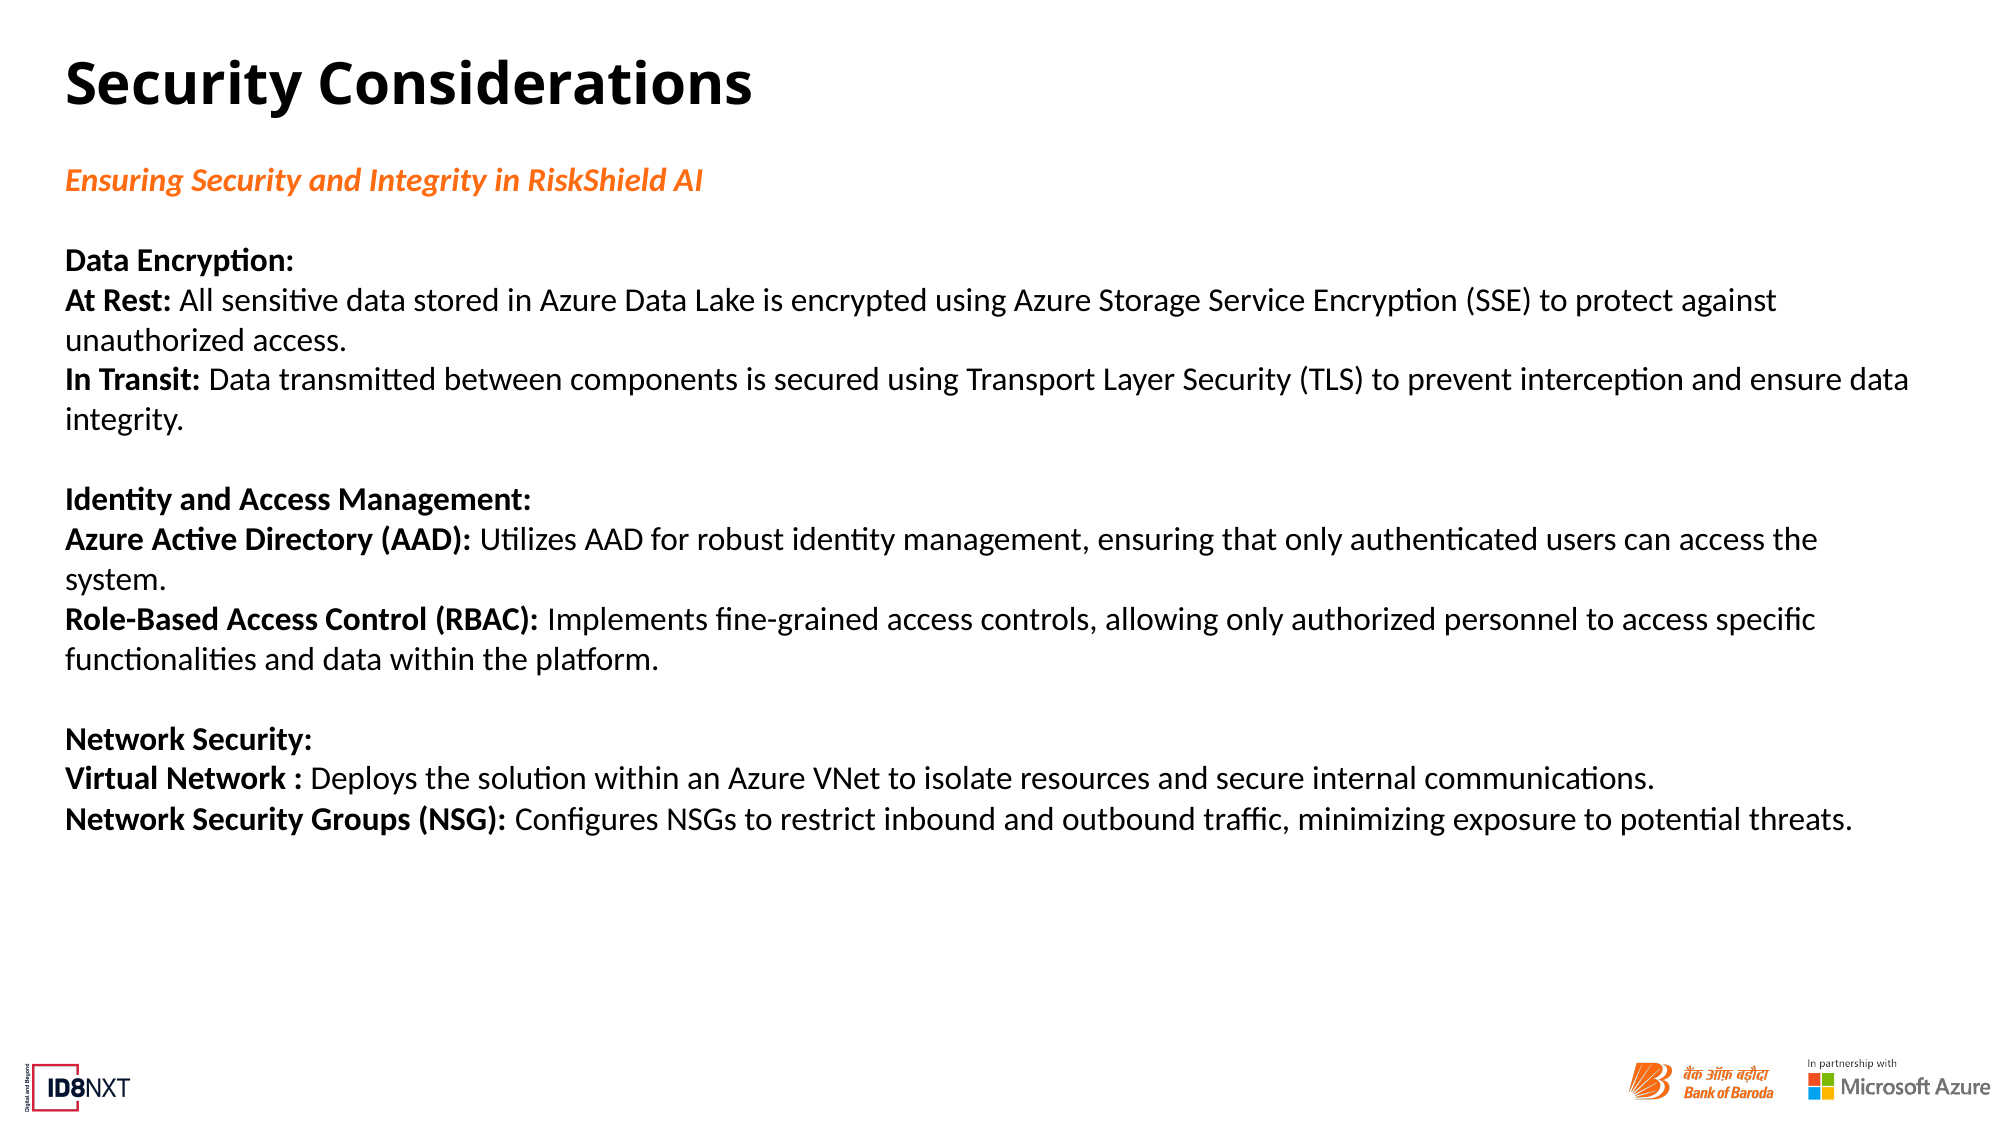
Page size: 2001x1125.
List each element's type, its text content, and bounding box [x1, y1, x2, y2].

title Security Considerations [50, 31, 1490, 126]
picture [1806, 1057, 1992, 1102]
picture [1628, 1041, 1776, 1125]
picture [17, 1052, 138, 1123]
text_box Ensuring Security and Integrity in RiskShield AI Data Encryption: At Rest: All sensitive data stored in Azure Data Lake is encrypted using Azure Storage Service Encryption (SSE) to protect against unauthorized access. In Transit: Data transmitted between components is secured using Transport Layer Security (TLS) to prevent interception and ensure data integrity. Identity and Access Management: Azure Active Directory (AAD): Utilizes AAD for robust identity management, ensuring that only authenticated users can access the system. Role-Based Access Control (RBAC): Implements fine-grained access controls, allowing only authorized personnel to access specific functionalities and data within the platform. Network Security: Virtual Network : Deploys the solution within an Azure VNet to isolate resources and secure internal communications. Network Security Groups (NSG): Configures NSGs to restrict inbound and outbound traffic, minimizing exposure to potential threats. [49, 142, 1936, 703]
